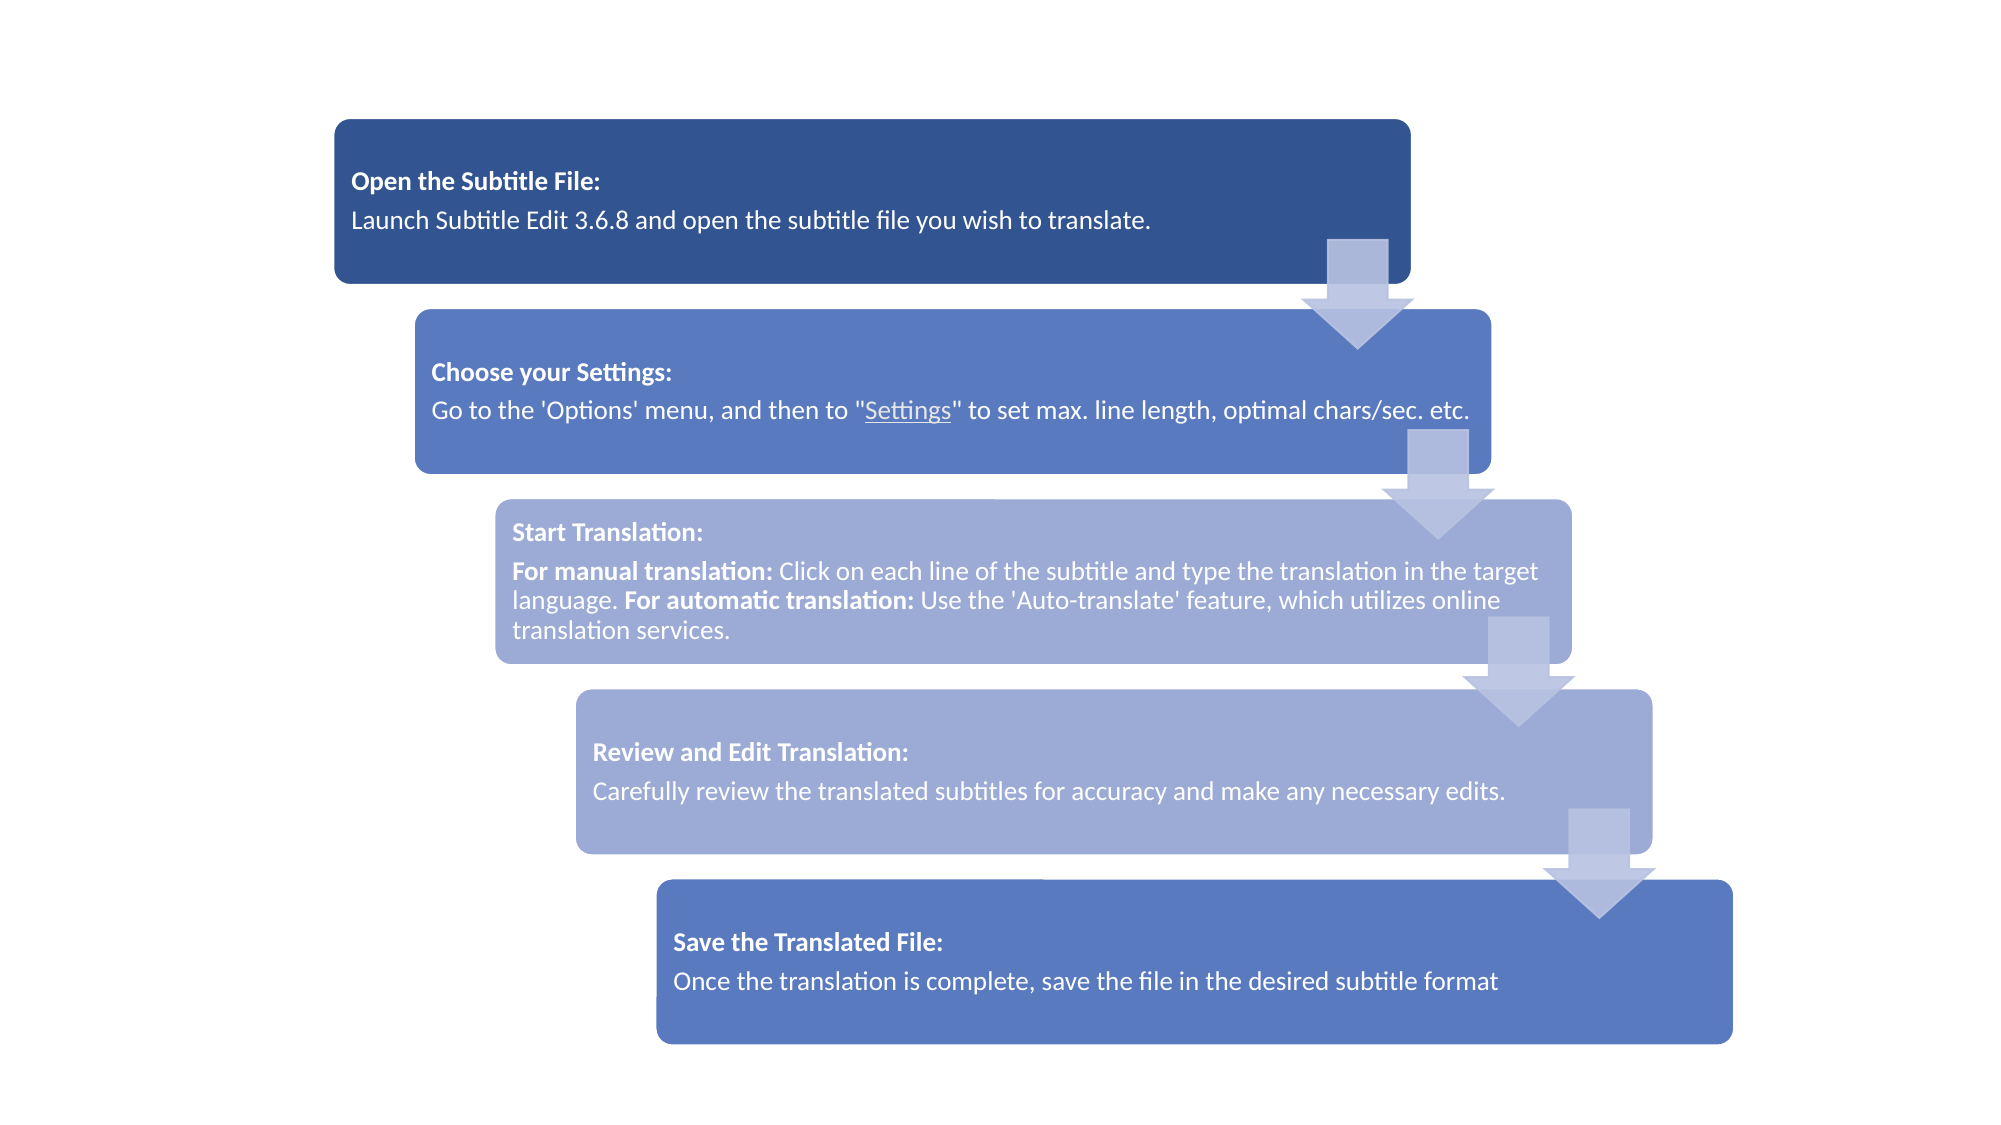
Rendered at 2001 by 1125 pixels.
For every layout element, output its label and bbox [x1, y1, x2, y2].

text_box [333, 118, 1735, 1046]
